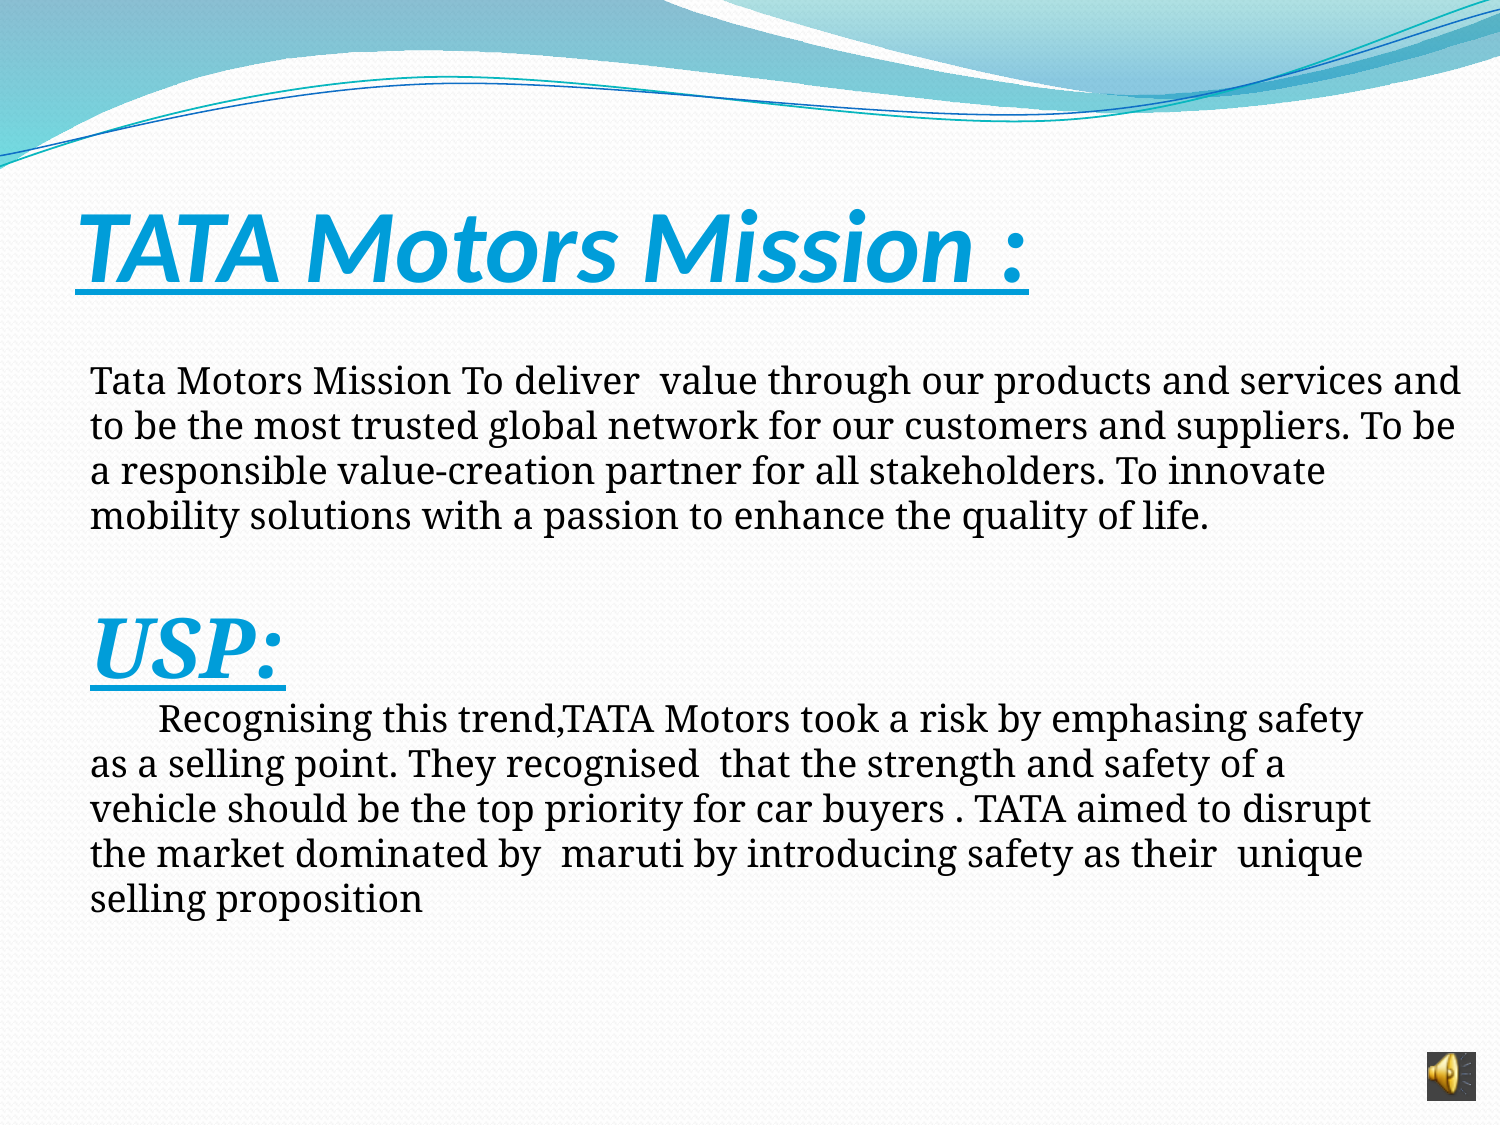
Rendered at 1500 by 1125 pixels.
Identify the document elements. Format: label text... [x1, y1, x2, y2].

text_box Tata Motors Mission To deliver value through our products and services and to be the most trusted global network for our customers and suppliers. To be a responsible value-creation partner for all stakeholders. To innovate mobility solutions with a passion to enhance the quality of life. [74, 349, 1500, 545]
picture [1426, 1051, 1477, 1102]
text_box USP: Recognising this trend,TATA Motors took a risk by emphasing safety as a selling point. They recognised that the strength and safety of a vehicle should be the top priority for car buyers . TATA aimed to disrupt the market dominated by maruti by introducing safety as their unique selling proposition [75, 587, 1400, 928]
title TATA Motors Mission : [75, 115, 1438, 303]
